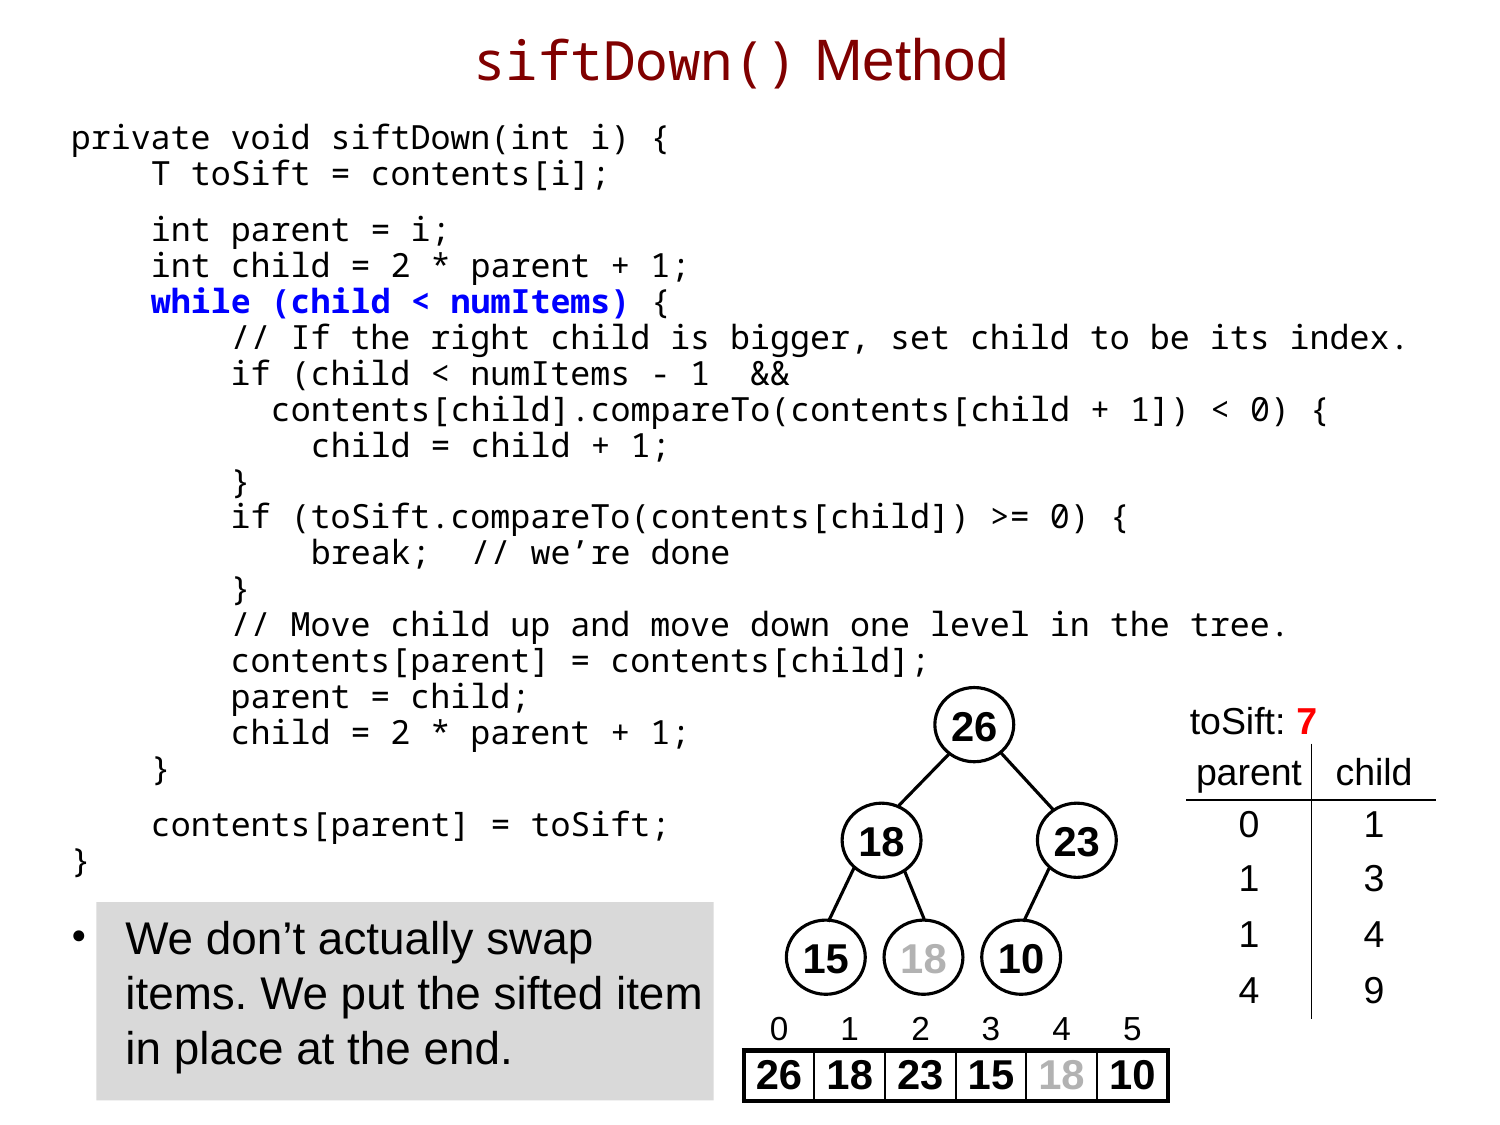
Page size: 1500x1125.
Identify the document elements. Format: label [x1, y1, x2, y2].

table_header [1186, 744, 1311, 799]
table_cell [815, 1053, 884, 1099]
table_header [1312, 744, 1436, 799]
list [55, 113, 1500, 1035]
text_box [786, 687, 1117, 995]
title [96, 0, 1386, 113]
text_box [1175, 689, 1332, 750]
table_cell [746, 1053, 813, 1099]
table_cell [1186, 801, 1311, 1019]
table_cell [1098, 1053, 1166, 1099]
table_cell [1312, 801, 1436, 1019]
table_cell [1027, 1053, 1096, 1099]
table_cell [957, 1053, 1025, 1099]
table_cell [886, 1053, 955, 1099]
text_box [96, 1035, 714, 1101]
table_header [744, 1008, 1168, 1048]
